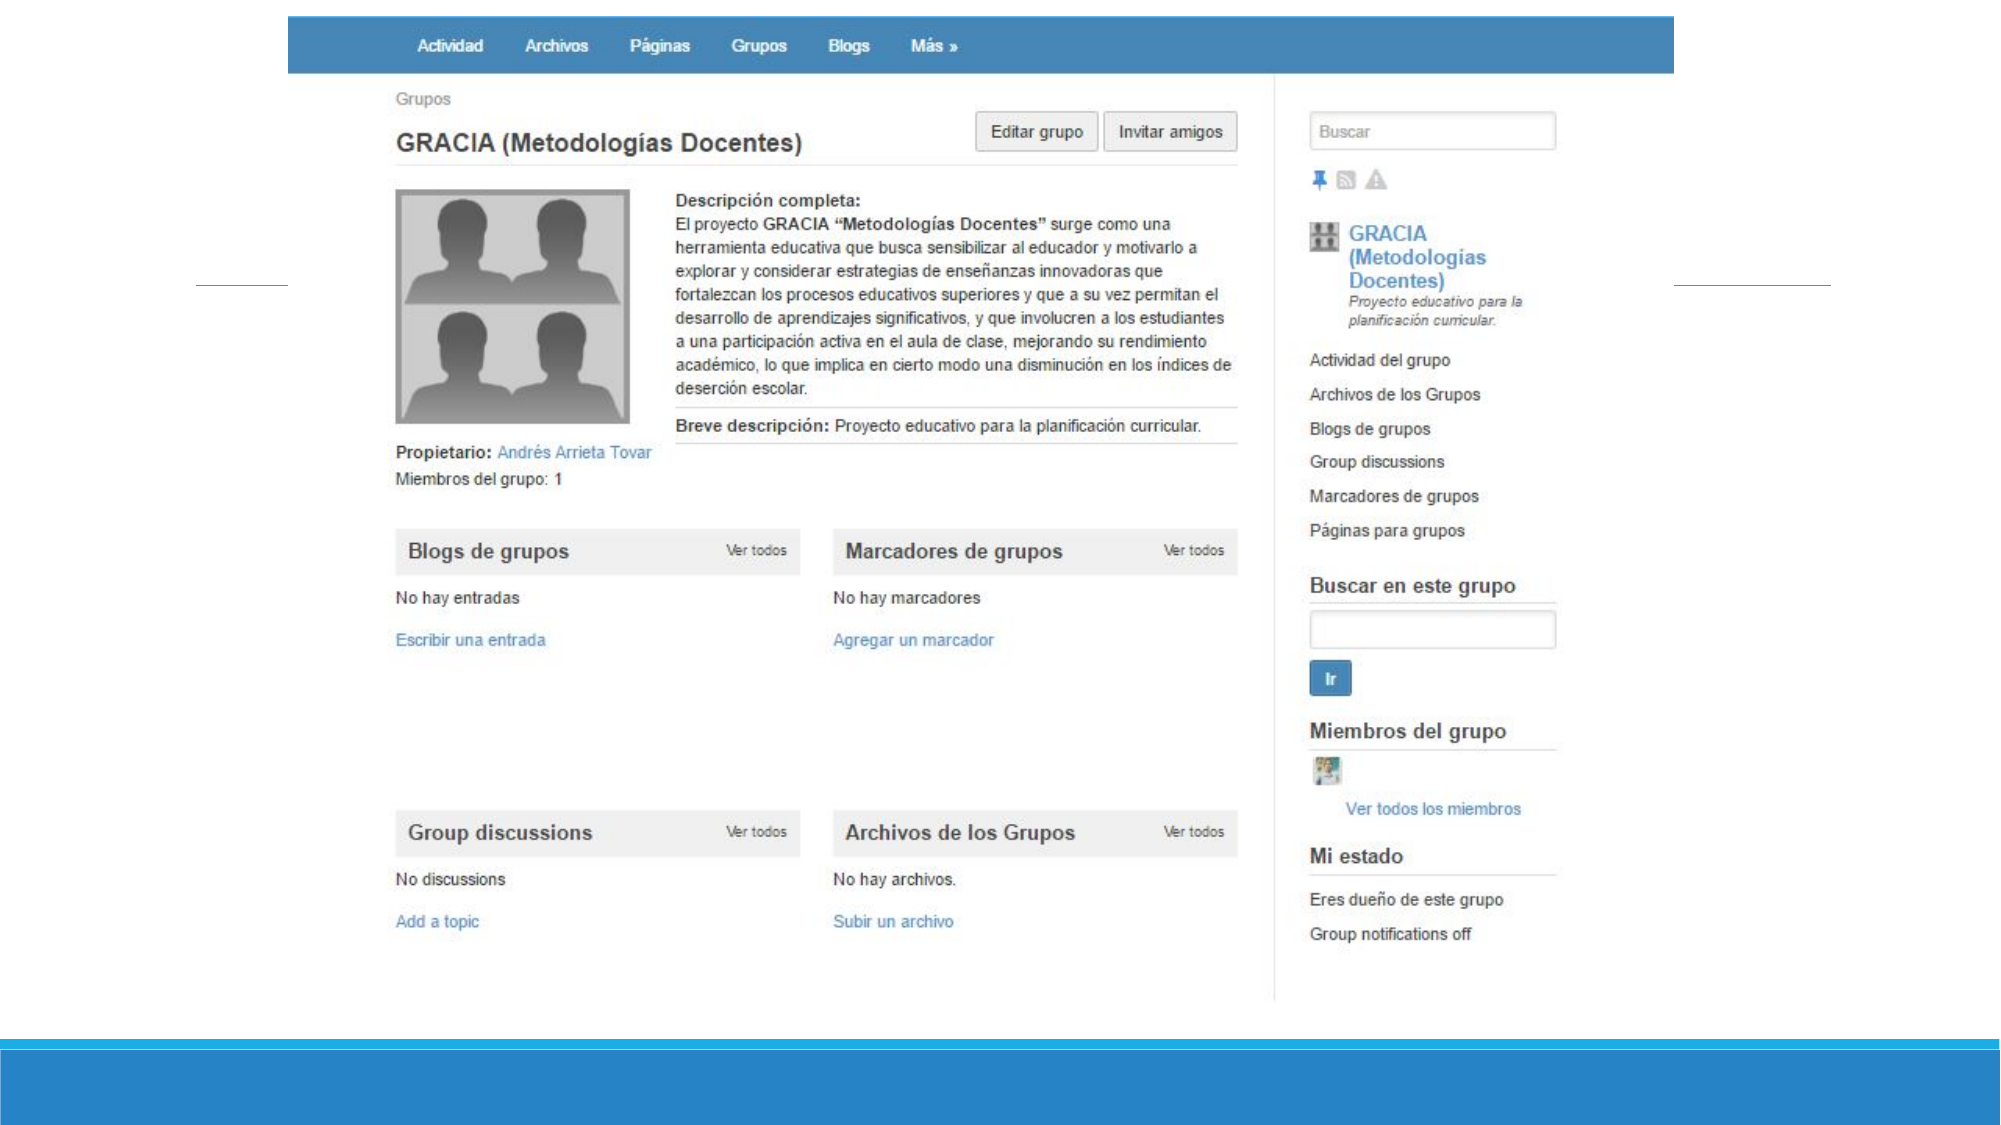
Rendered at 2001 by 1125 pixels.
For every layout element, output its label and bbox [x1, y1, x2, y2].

picture [287, 16, 1675, 1021]
